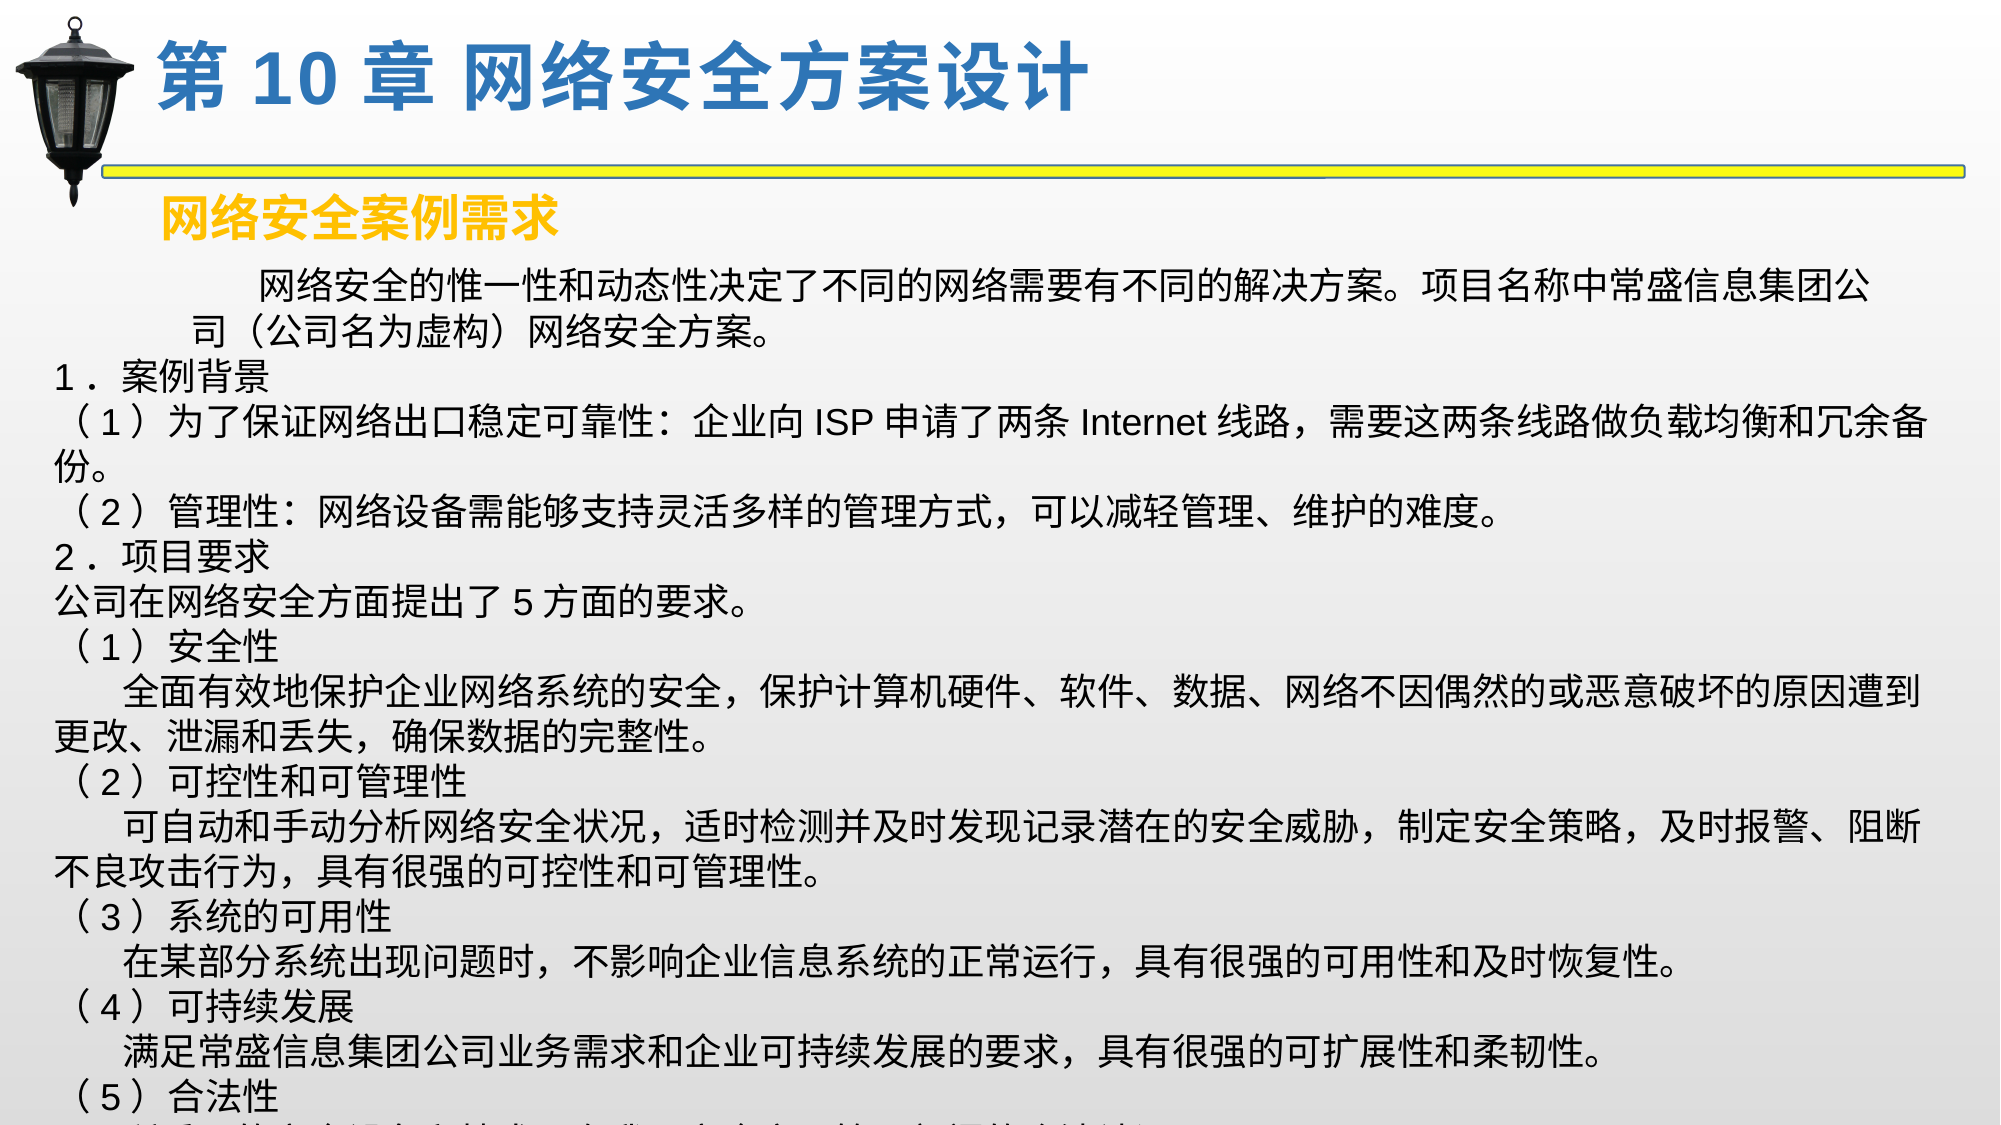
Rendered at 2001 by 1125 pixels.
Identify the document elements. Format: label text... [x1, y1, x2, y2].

text_box 网络安全案例需求 [122, 216, 576, 255]
text_box 网络安全的惟一性和动态性决定了不同的网络需要有不同的解决方案。项目名称中常盛信息集团公司（公司名为虚构）网络安全方案。 [175, 255, 1892, 345]
text_box 1．案例背景 （1）为了保证网络出口稳定可靠性：企业向ISP申请了两条Internet线路，需要这两条线路做负载均衡和冗余备份。 （2）管理性：网络设备需能够支持灵活多样的管理方式，可以减轻管理、维护的难度。 2．项目要求 公司在网络安全方面提出了5方面的要求。 （1）安全性 全面有效地保护企业网络系统的安全，保护计算机硬件、软件、数据、网络不因偶然的或恶意破坏的原因遭到更改、泄漏和丢失，确保数据的完整性。 （2）可控性和可管理性 可自动和手动分析网络安全状况，适时检测并及时发现记录潜在的安全威胁，制定安全策略，及时报警、阻断不良攻击行为，具有很强的可控性和可管理性。 （3）系统的可用性 在某部分系统出现问题时，不影响企业信息系统的正常运行，具有很强的可用性和及时恢复性。 （4）可持续发展 满足常盛信息集团公司业务需求和企业可持续发展的要求，具有很强的可扩展性和柔韧性。 （5）合法性 所采用的安全设备和技术具有我国安全产品管理部门的合法认证。 [39, 345, 1961, 1125]
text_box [9, 8, 1965, 216]
